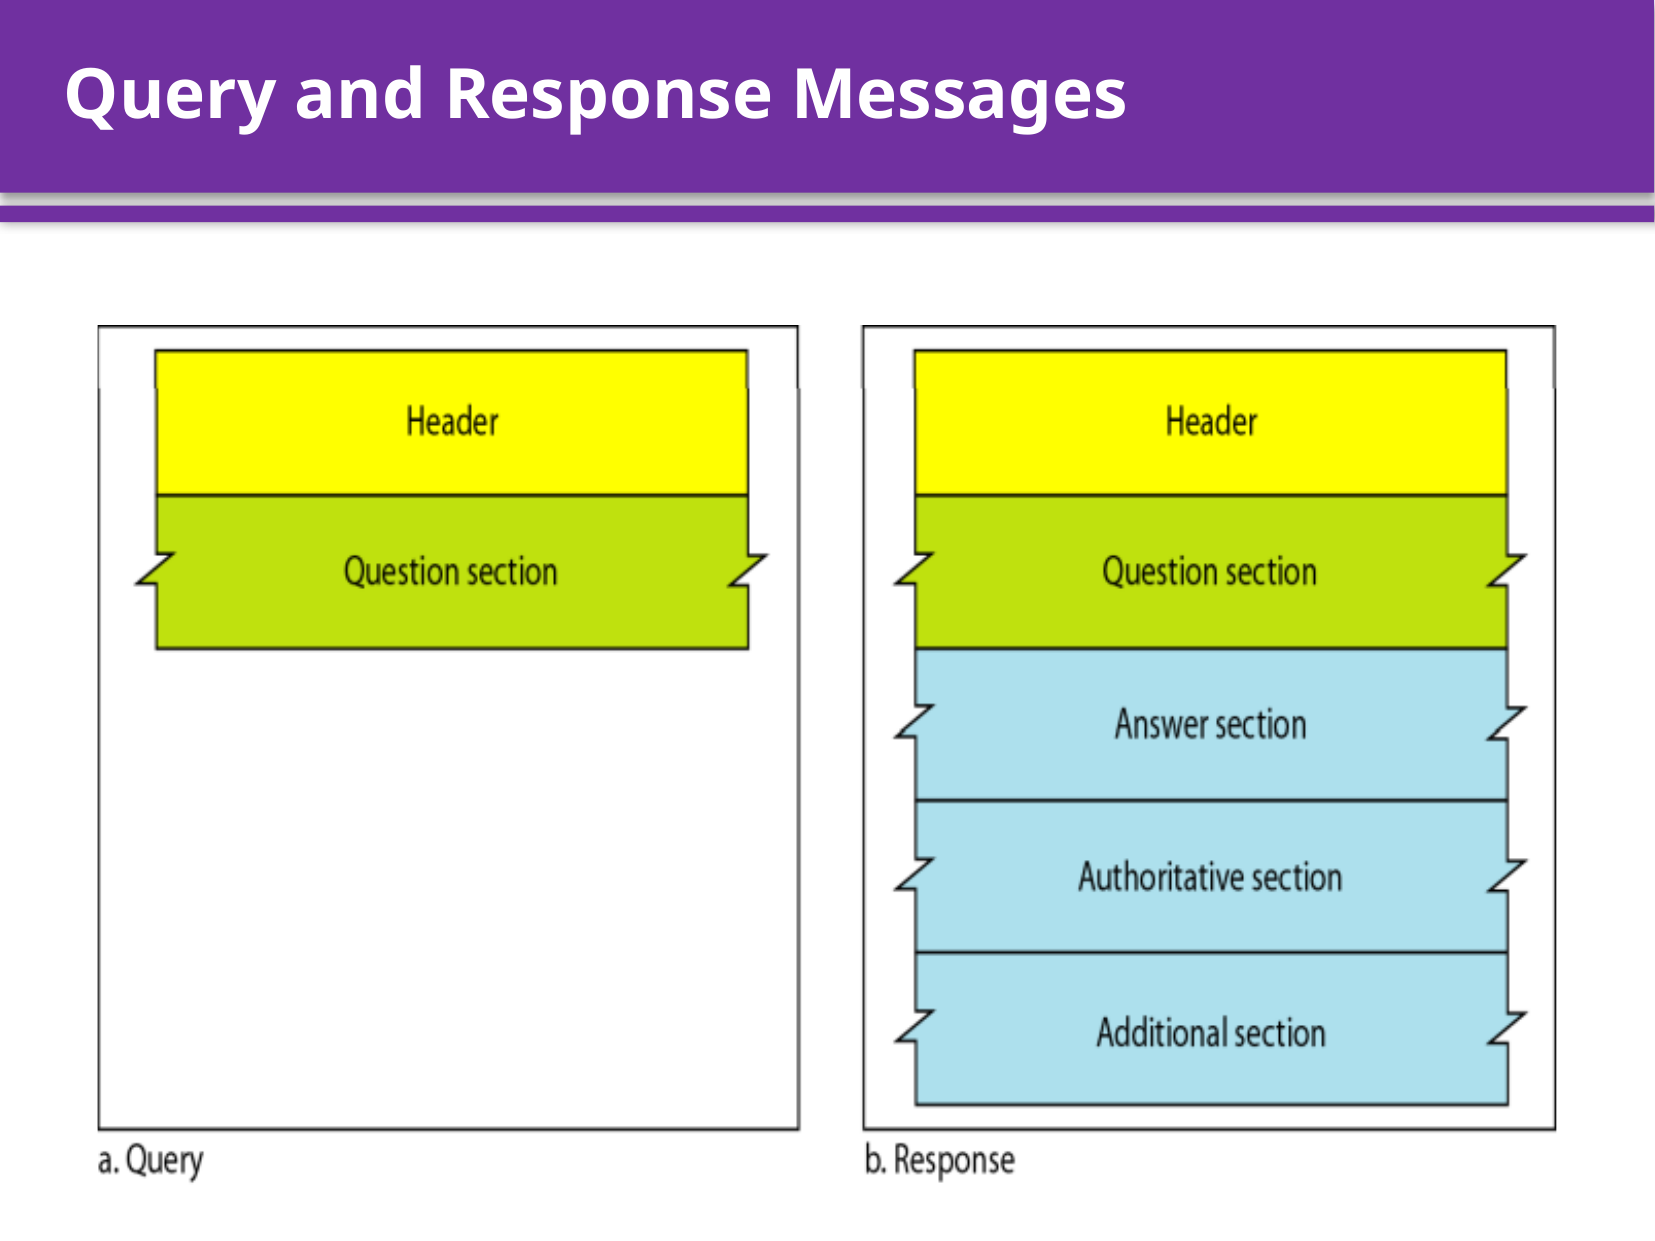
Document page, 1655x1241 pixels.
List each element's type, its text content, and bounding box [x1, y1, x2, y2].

text_box [97, 325, 1557, 1187]
title Query and Response Messages [48, 0, 1615, 193]
